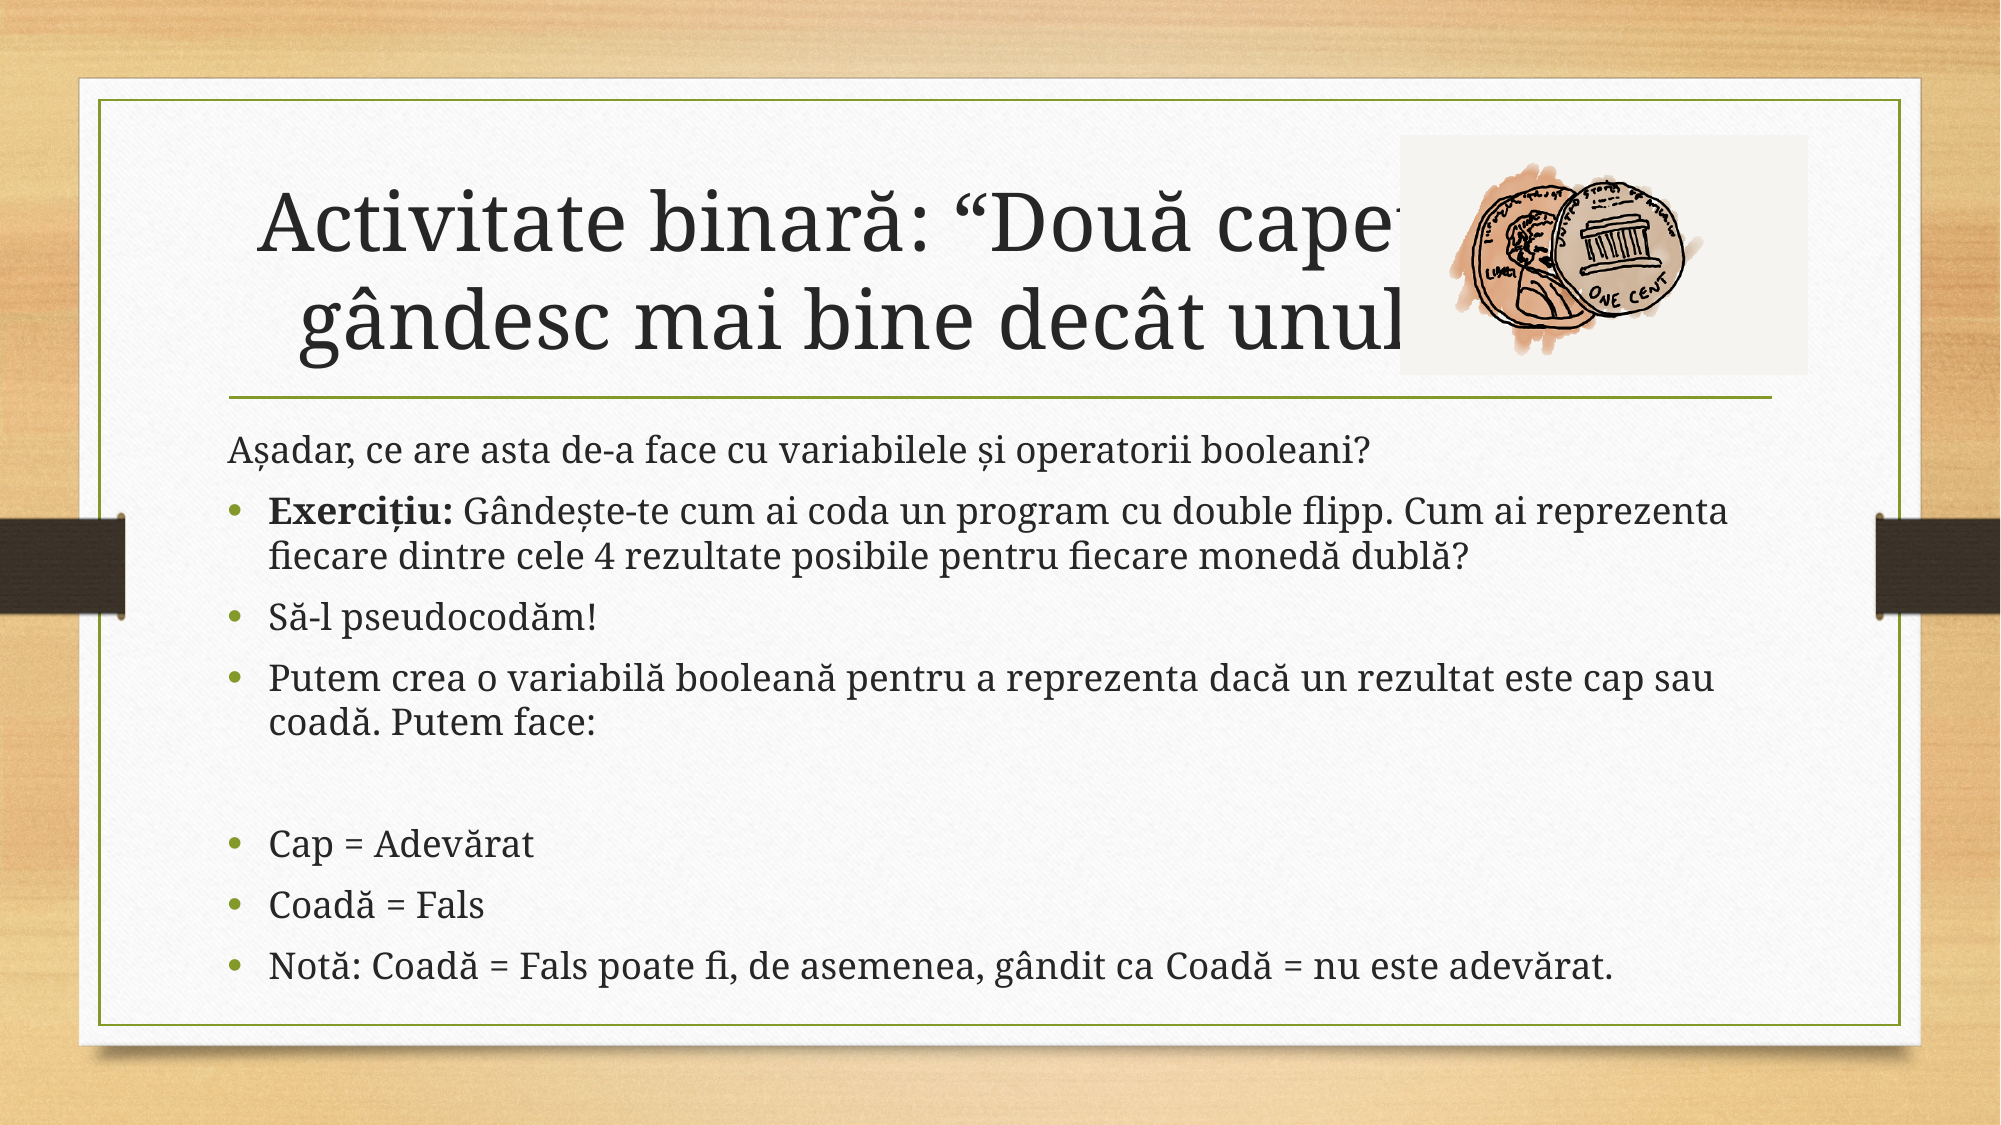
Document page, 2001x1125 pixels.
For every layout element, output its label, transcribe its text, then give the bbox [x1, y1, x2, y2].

picture [0, 0, 2001, 1125]
list Așadar, ce are asta de-a face cu variabilele și operatorii booleani? Exercițiu: Gândește-te cum ai coda un program cu double flipp. Cum ai reprezenta fiecare dintre cele 4 rezultate posibile pentru fiecare monedă dublă? Să-l pseudocodăm! Putem crea o variabilă booleană pentru a reprezenta dacă un rezultat este cap sau coadă. Putem face: Cap = Adevărat Coadă = Fals Notă: Coadă = Fals poate fi, de asemenea, gândit ca Coadă = nu este adevărat. [212, 419, 1788, 1000]
title Activitate binară: “Două capete gândesc mai bine decât unul” [212, 161, 1400, 375]
